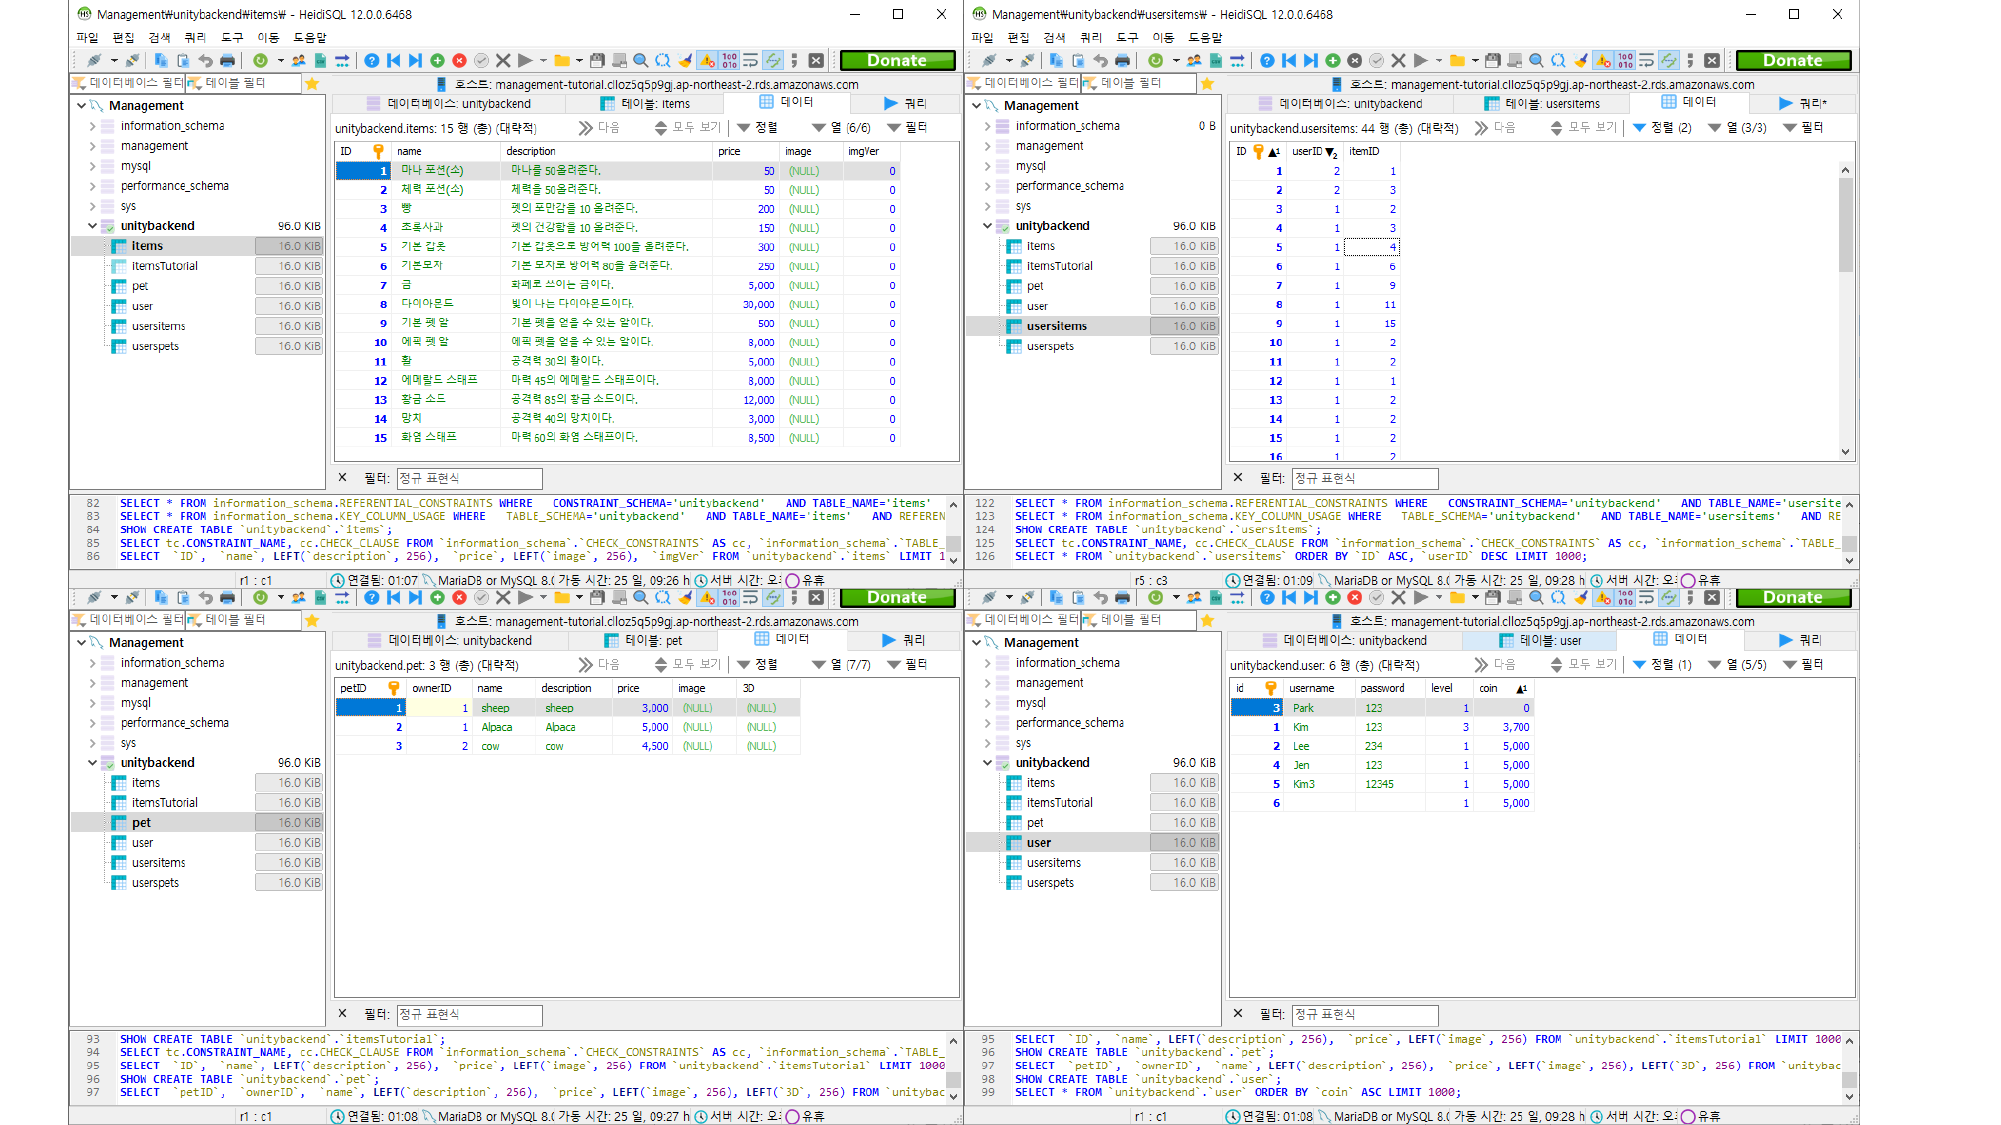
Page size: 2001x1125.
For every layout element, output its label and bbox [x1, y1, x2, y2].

picture [68, 0, 1860, 1125]
